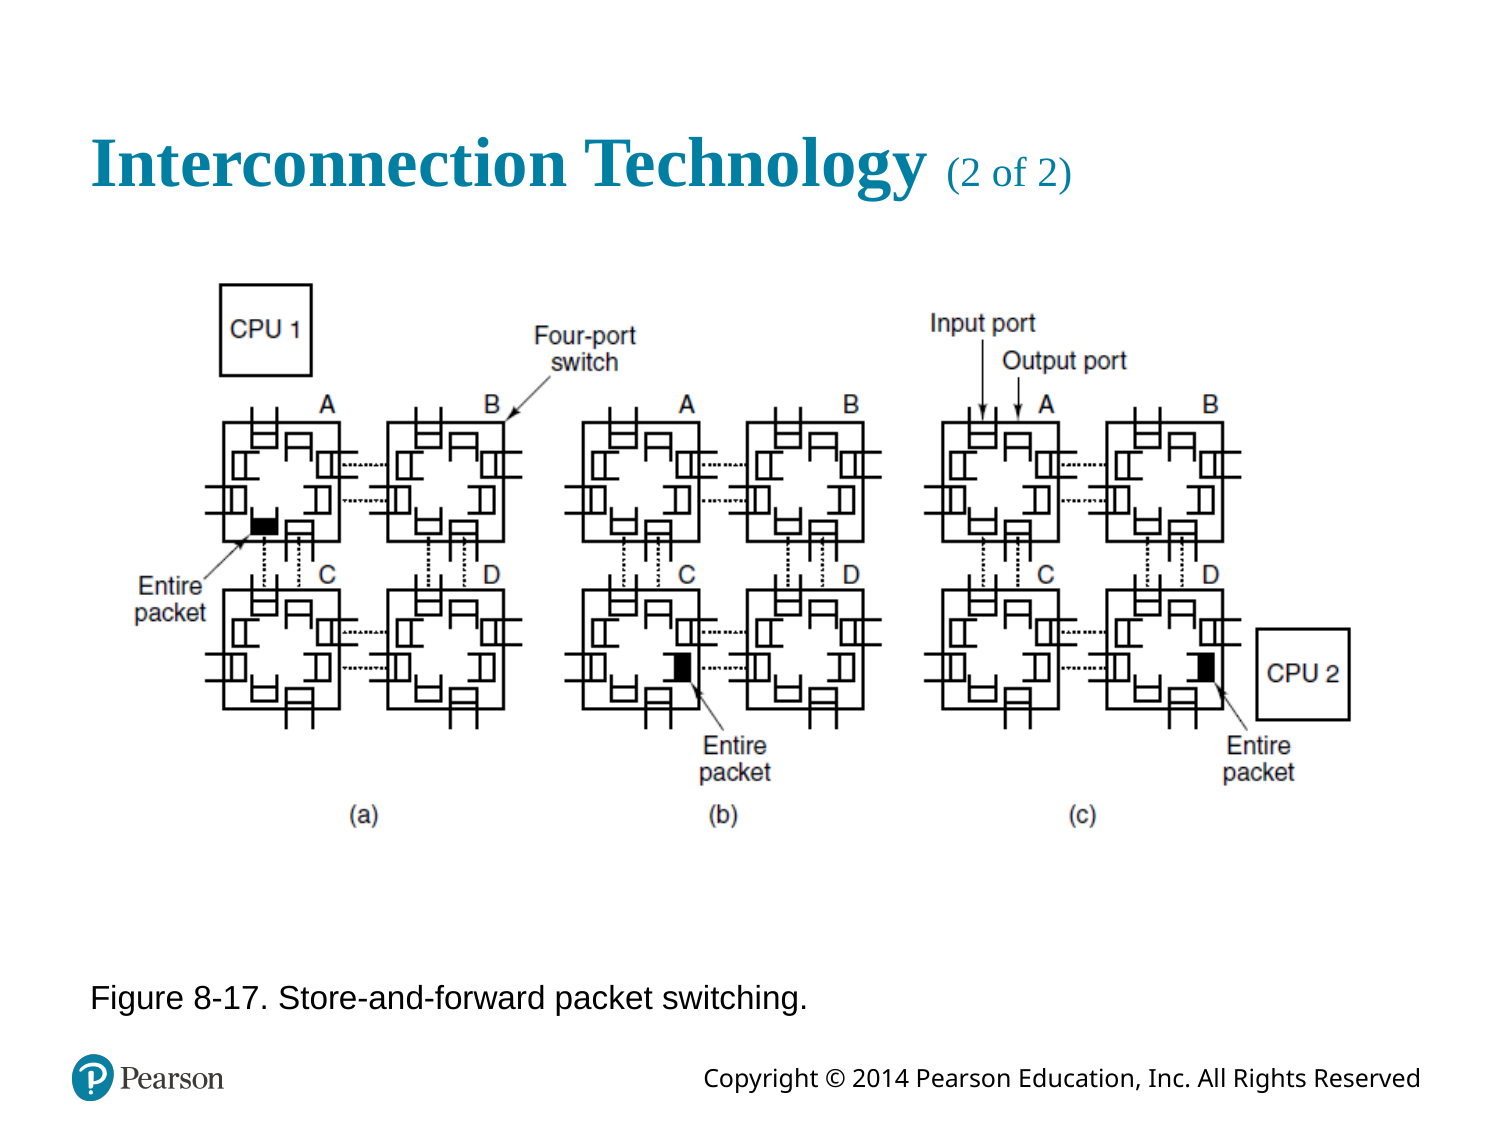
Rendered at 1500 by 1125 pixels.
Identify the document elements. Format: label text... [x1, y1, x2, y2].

picture [98, 1054, 224, 1101]
title Interconnection Technology (2 of 2) [75, 40, 1425, 216]
picture [112, 246, 1387, 850]
picture [72, 1087, 83, 1101]
list Figure 8-17. Store-and-forward packet switching. [75, 880, 1425, 1031]
picture [80, 1063, 106, 1088]
picture [72, 1054, 88, 1070]
